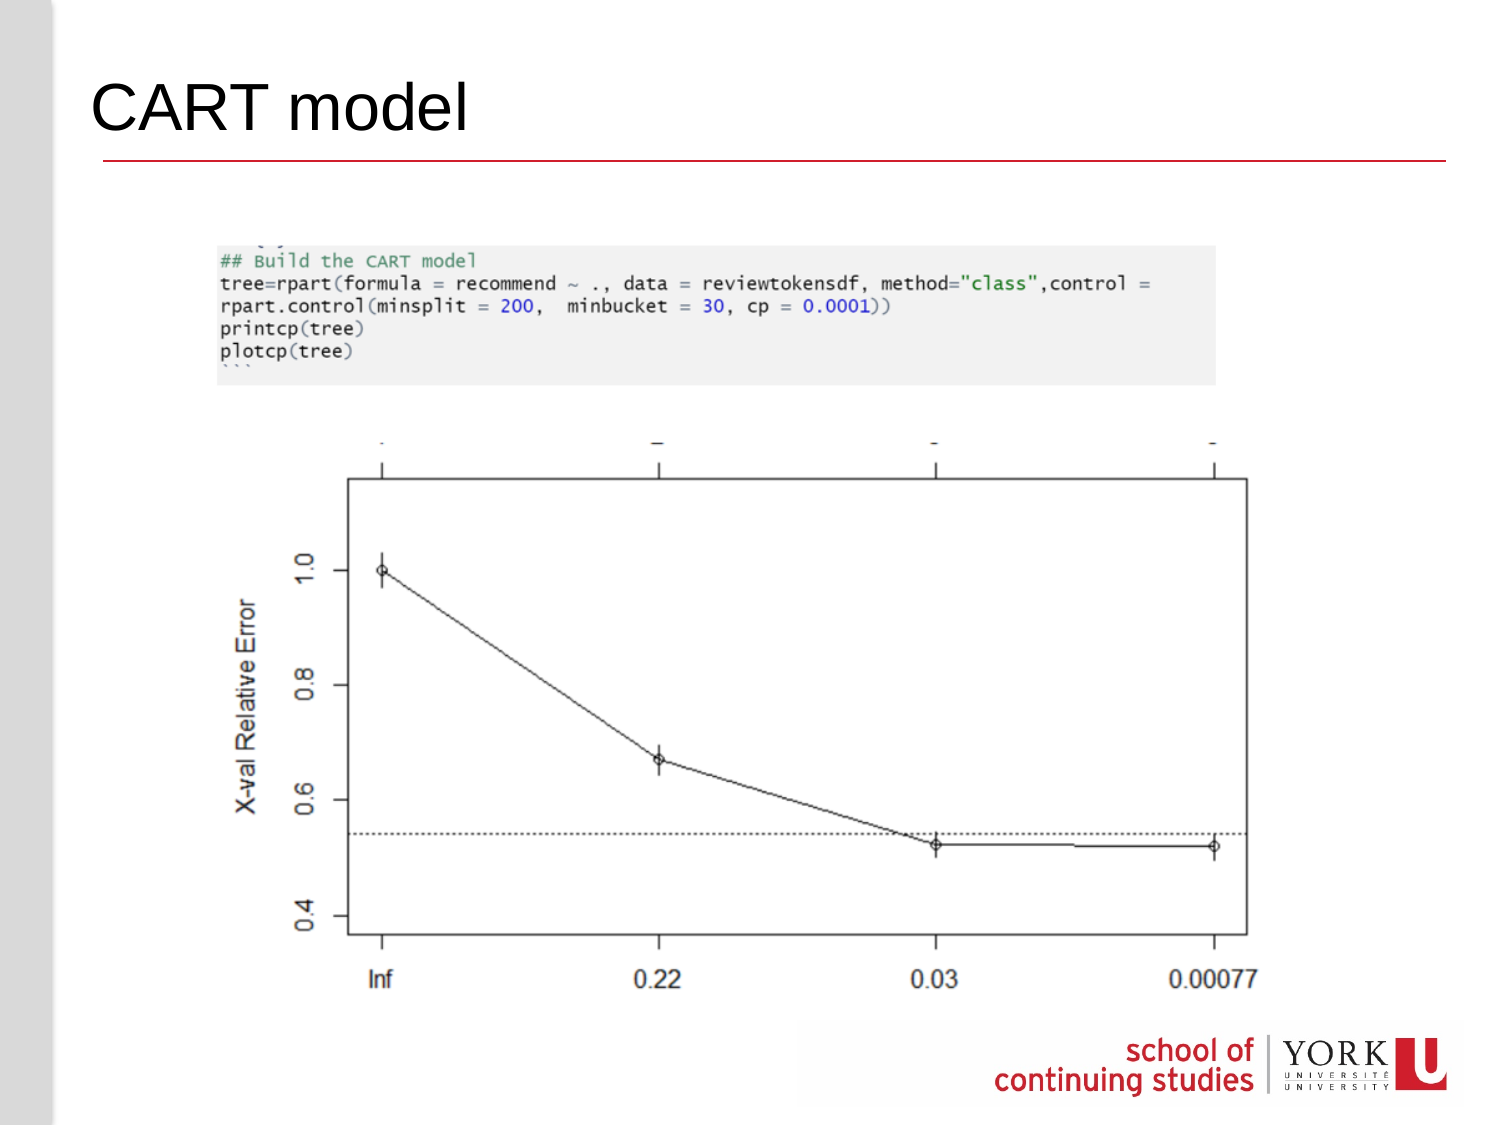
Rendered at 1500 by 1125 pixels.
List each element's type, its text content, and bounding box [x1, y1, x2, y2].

picture [797, 1020, 1464, 1107]
picture [206, 237, 1418, 1018]
title CART model [75, 50, 1450, 238]
